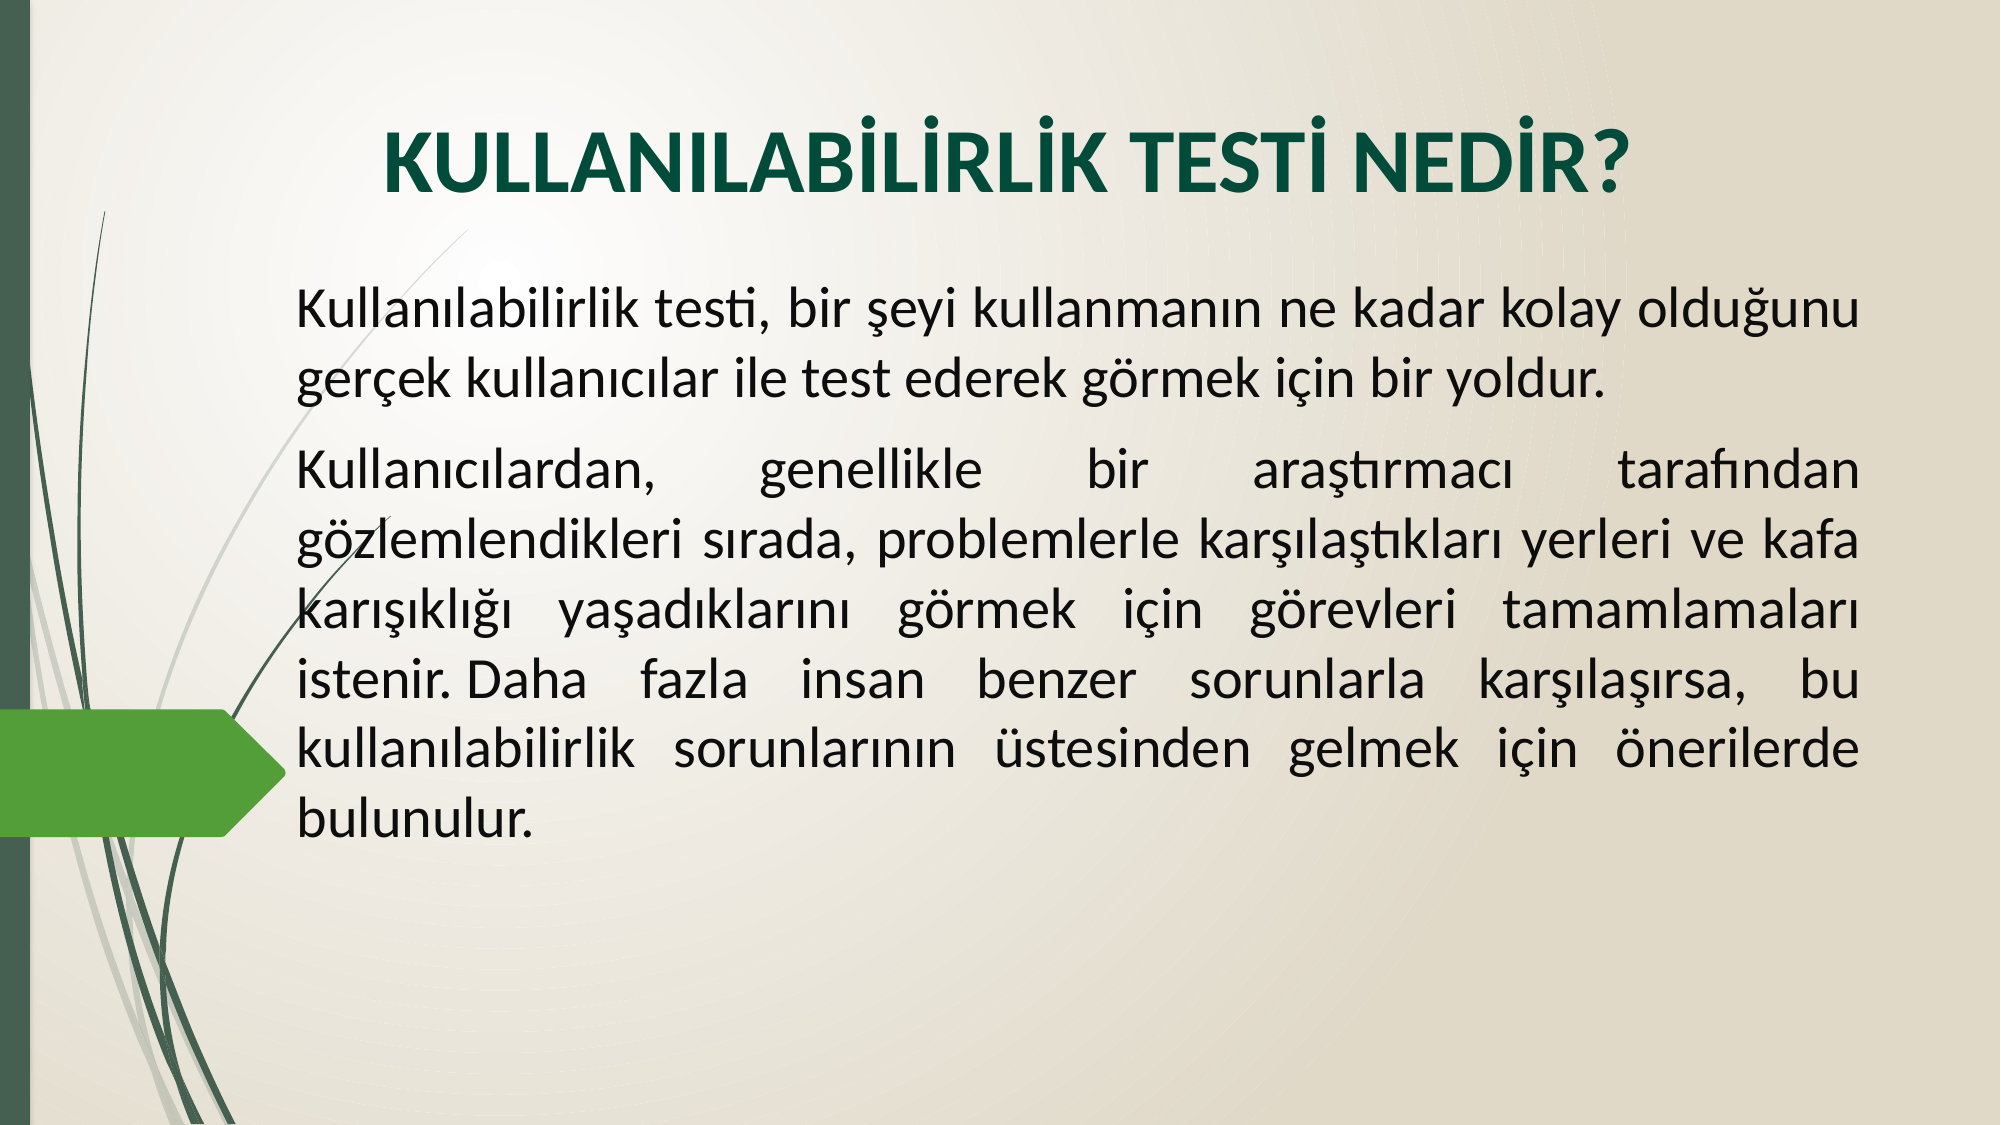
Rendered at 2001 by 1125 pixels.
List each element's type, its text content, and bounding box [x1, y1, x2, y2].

subtitle Kullanılabilirlik testi, bir şeyi kullanmanın ne kadar kolay olduğunu gerçek kullanıcılar ile test ederek görmek için bir yoldur. Kullanıcılardan, genellikle bir araştırmacı tarafından gözlemlendikleri sırada, problemlerle karşılaştıkları yerleri ve kafa karışıklığı yaşadıklarını görmek için görevleri tamamlamaları istenir. Daha fazla insan benzer sorunlarla karşılaşırsa, bu kullanılabilirlik sorunlarının üstesinden gelmek için önerilerde bulunulur. [281, 261, 1877, 745]
title KULLANILABİLİRLİK TESTİ NEDİR? [369, 75, 1832, 261]
